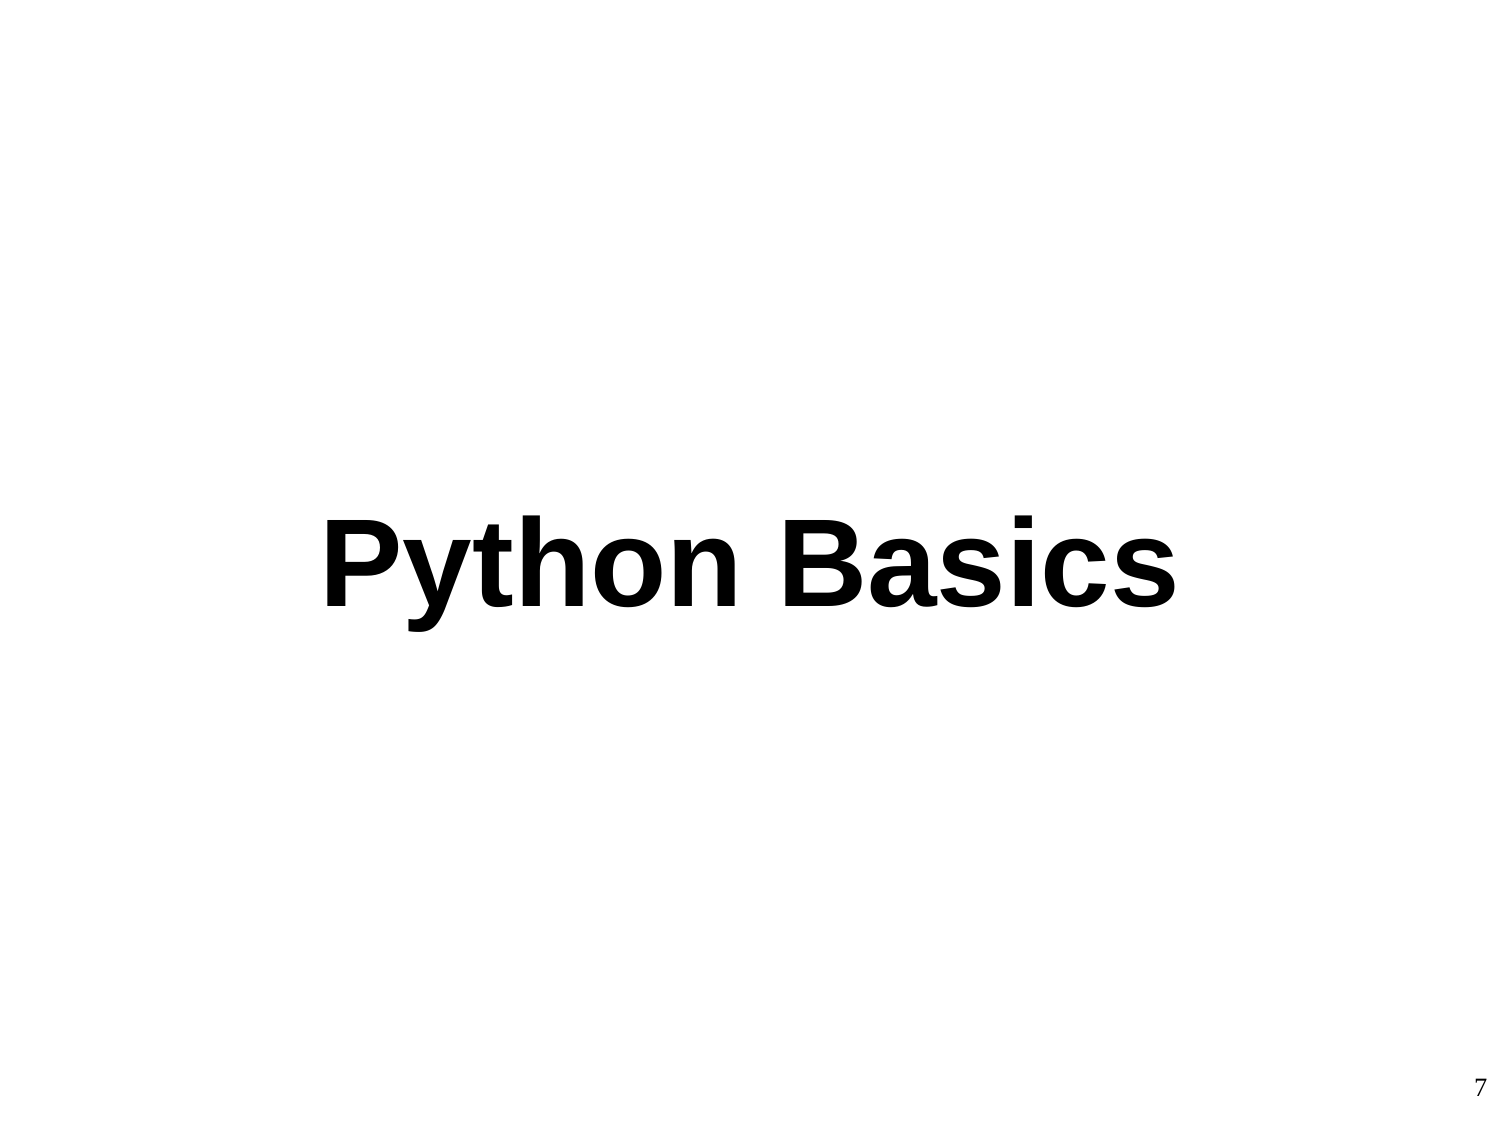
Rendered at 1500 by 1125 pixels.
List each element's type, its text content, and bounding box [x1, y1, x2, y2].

subtitle Python Basics [75, 236, 1425, 889]
slide_number 7 [1138, 1071, 1488, 1113]
